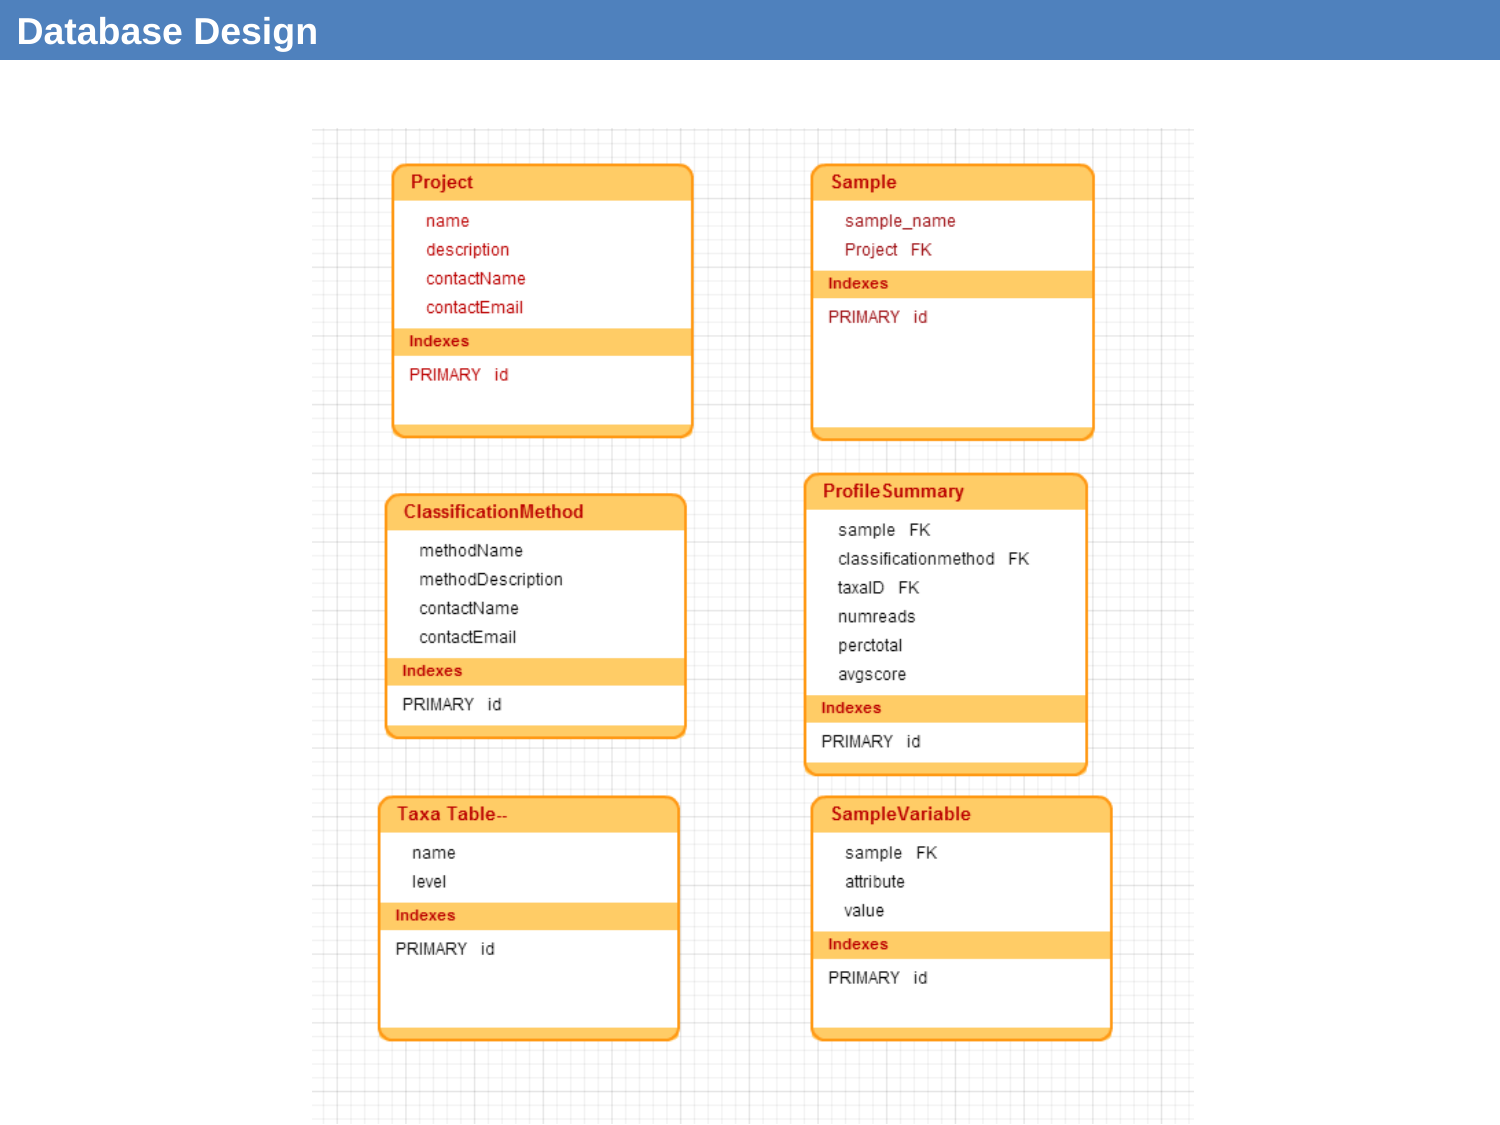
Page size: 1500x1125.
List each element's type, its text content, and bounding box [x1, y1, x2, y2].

picture [312, 128, 1195, 1124]
text_box Database Design [1, 0, 334, 60]
